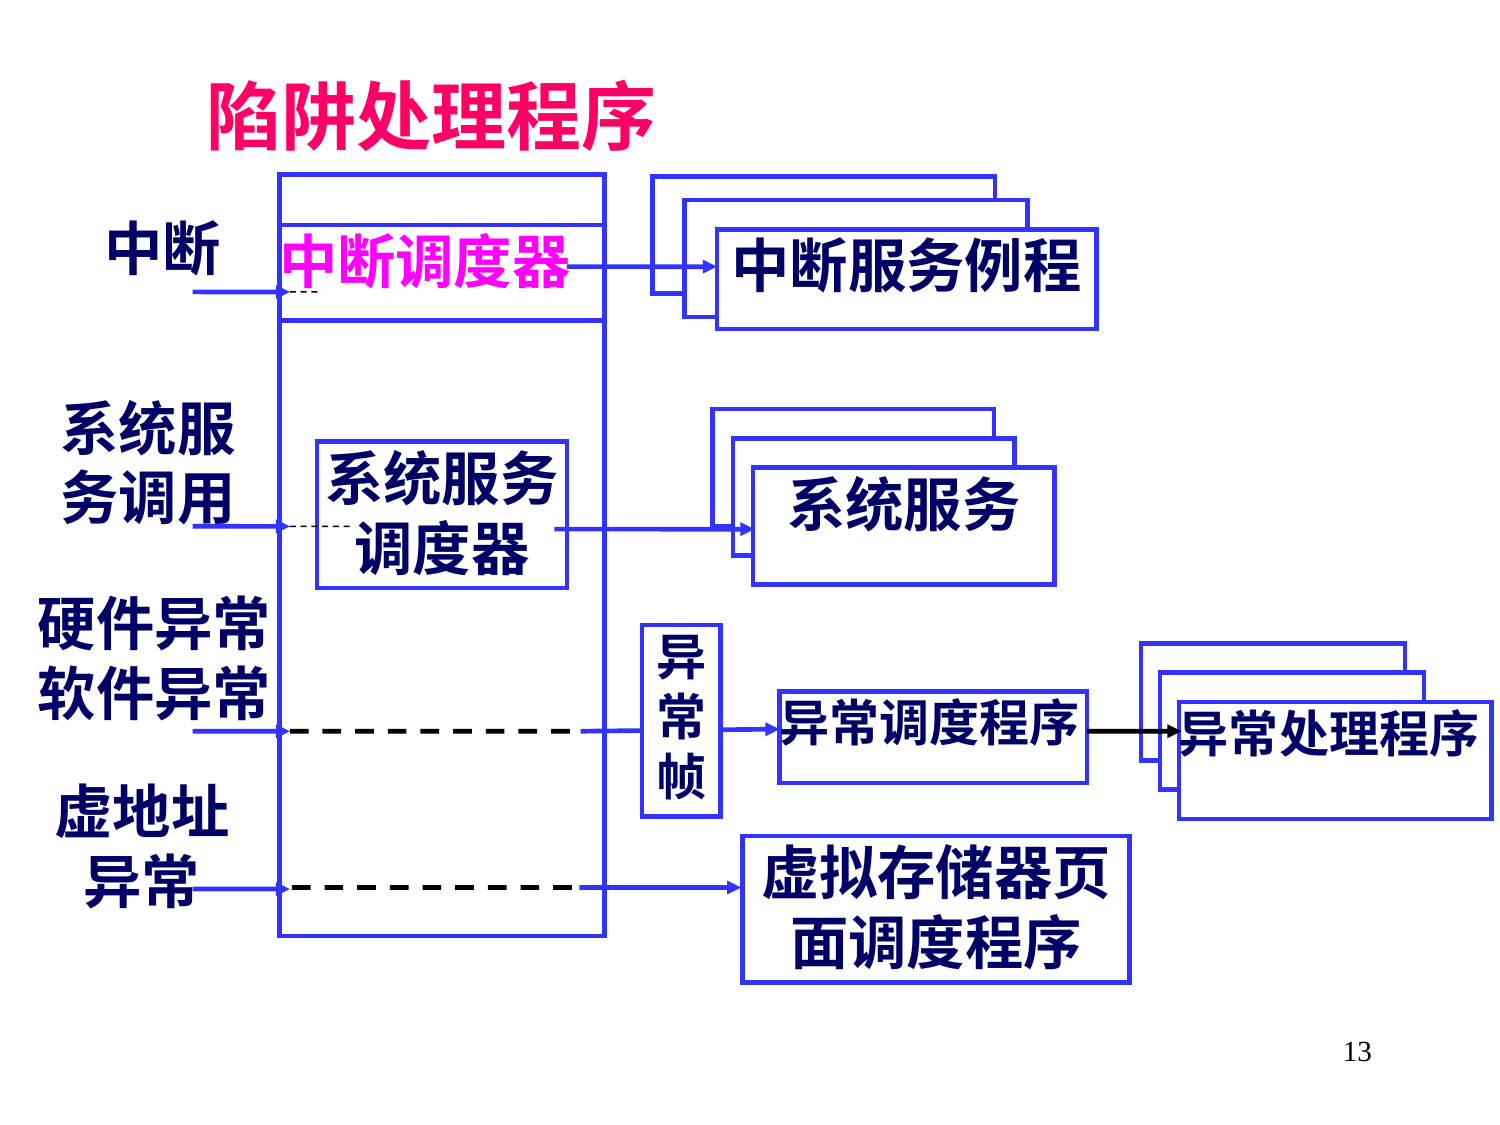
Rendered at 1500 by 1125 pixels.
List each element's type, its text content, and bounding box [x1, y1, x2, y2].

slide_number 13 [1074, 1024, 1388, 1101]
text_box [29, 62, 1493, 983]
